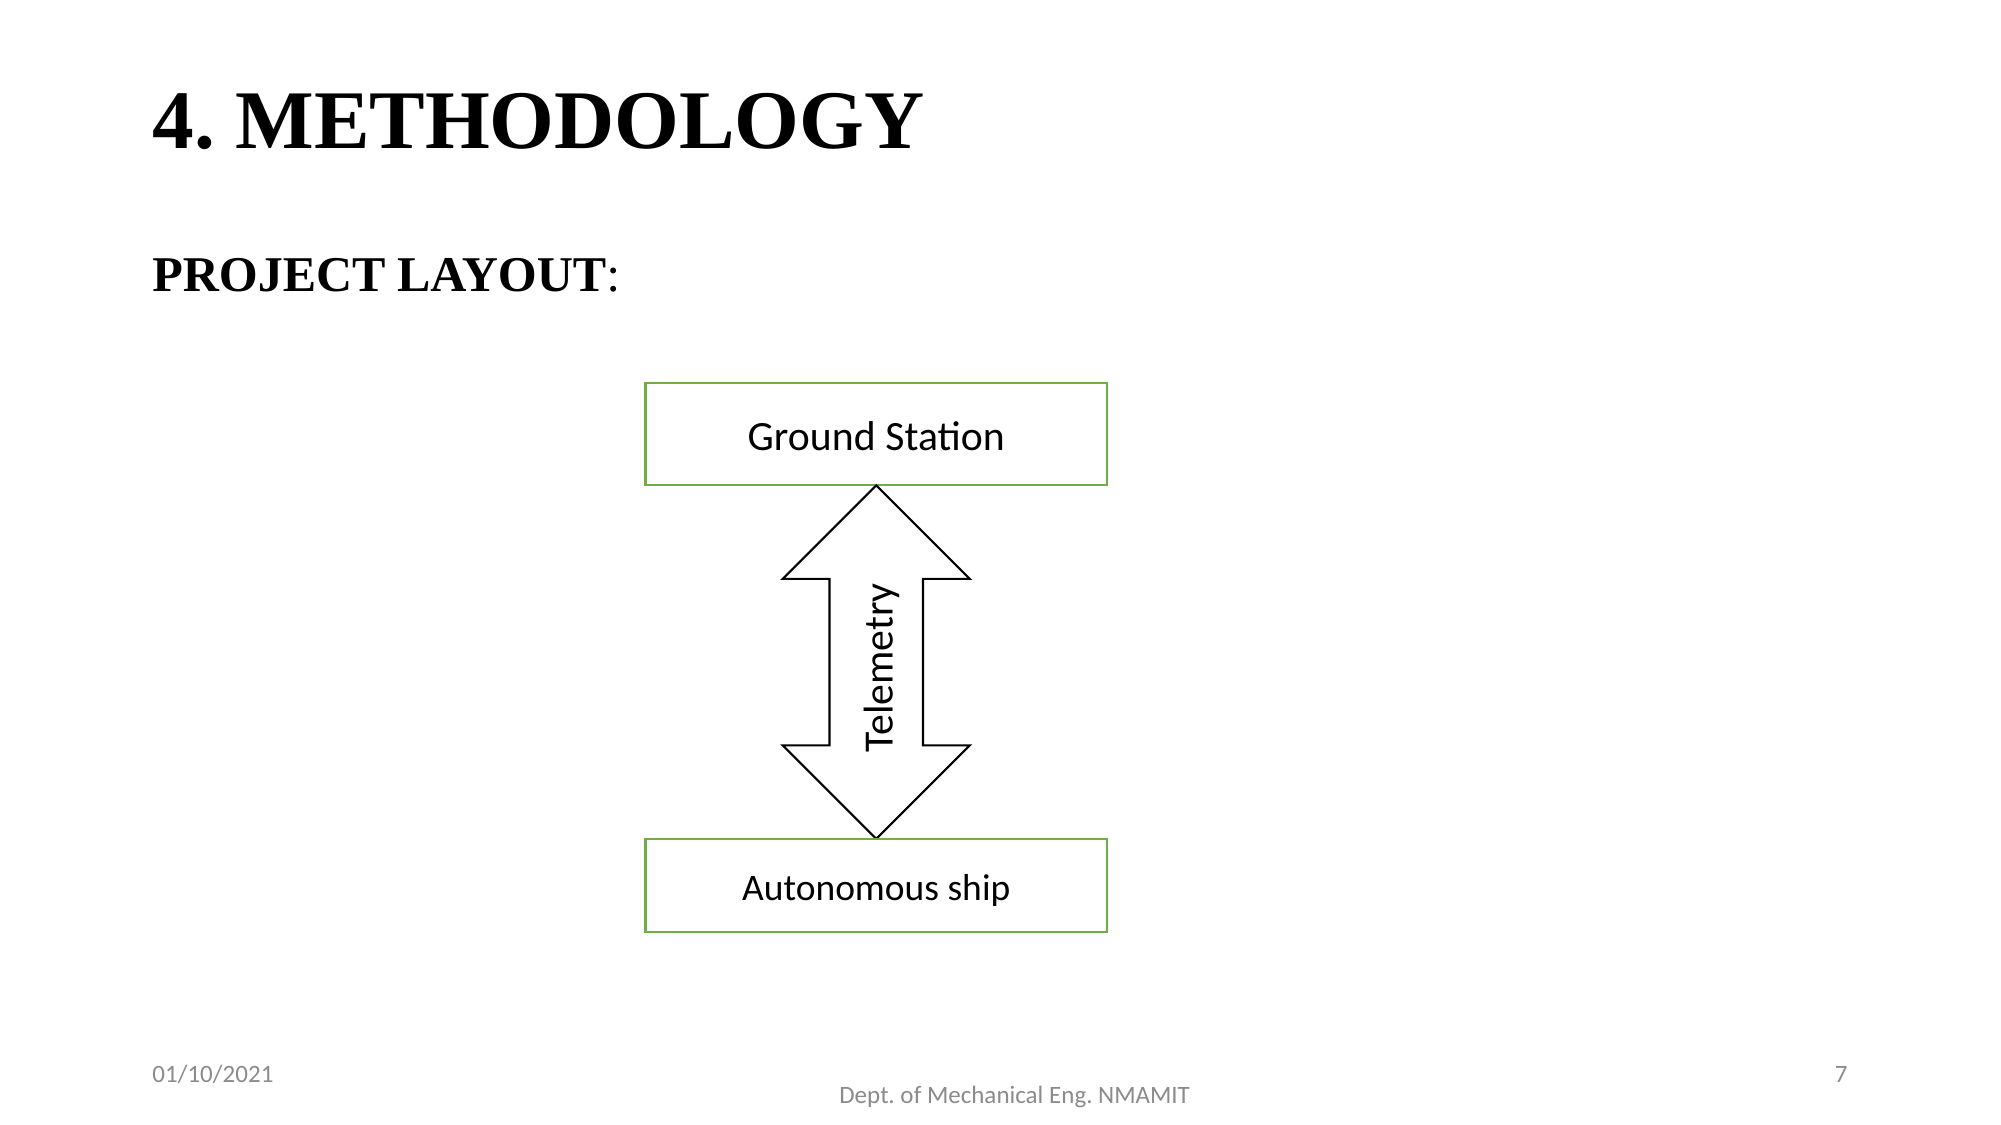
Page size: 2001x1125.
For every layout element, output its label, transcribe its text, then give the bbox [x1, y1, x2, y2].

list PROJECT LAYOUT: [137, 234, 1896, 1029]
slide_number 7 [1412, 1042, 1863, 1103]
text_box [780, 483, 973, 838]
text_box Dept. of Mechanical Eng. NMAMIT [824, 1063, 1319, 1124]
text_box Ground Station [644, 382, 1108, 486]
text_box Autonomous ship [644, 838, 1108, 933]
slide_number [137, 1042, 588, 1103]
title 4. METHODOLOGY [137, 49, 1896, 194]
text_box Telemetry [843, 557, 909, 768]
